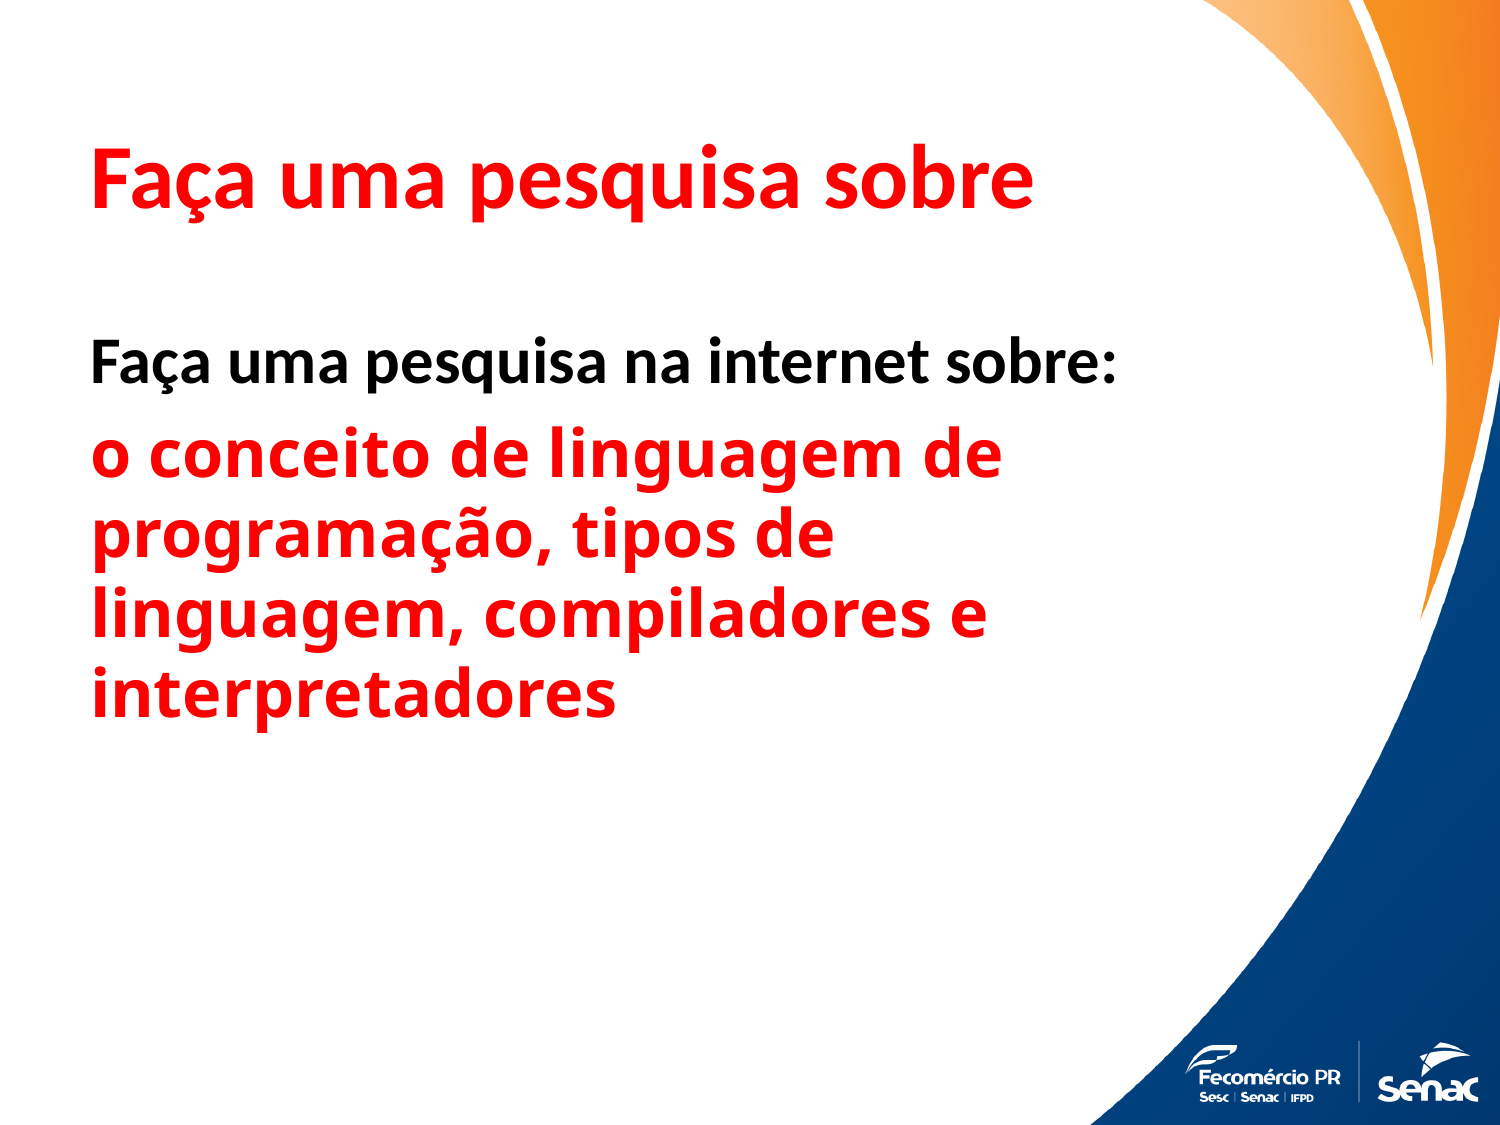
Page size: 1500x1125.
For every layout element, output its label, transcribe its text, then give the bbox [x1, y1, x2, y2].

picture [0, 0, 1500, 1125]
list Faça uma pesquisa na internet sobre: o conceito de linguagem de programação, tipos de linguagem, compiladores e interpretadores [75, 309, 1223, 1094]
title Faça uma pesquisa sobre [75, 78, 1223, 266]
